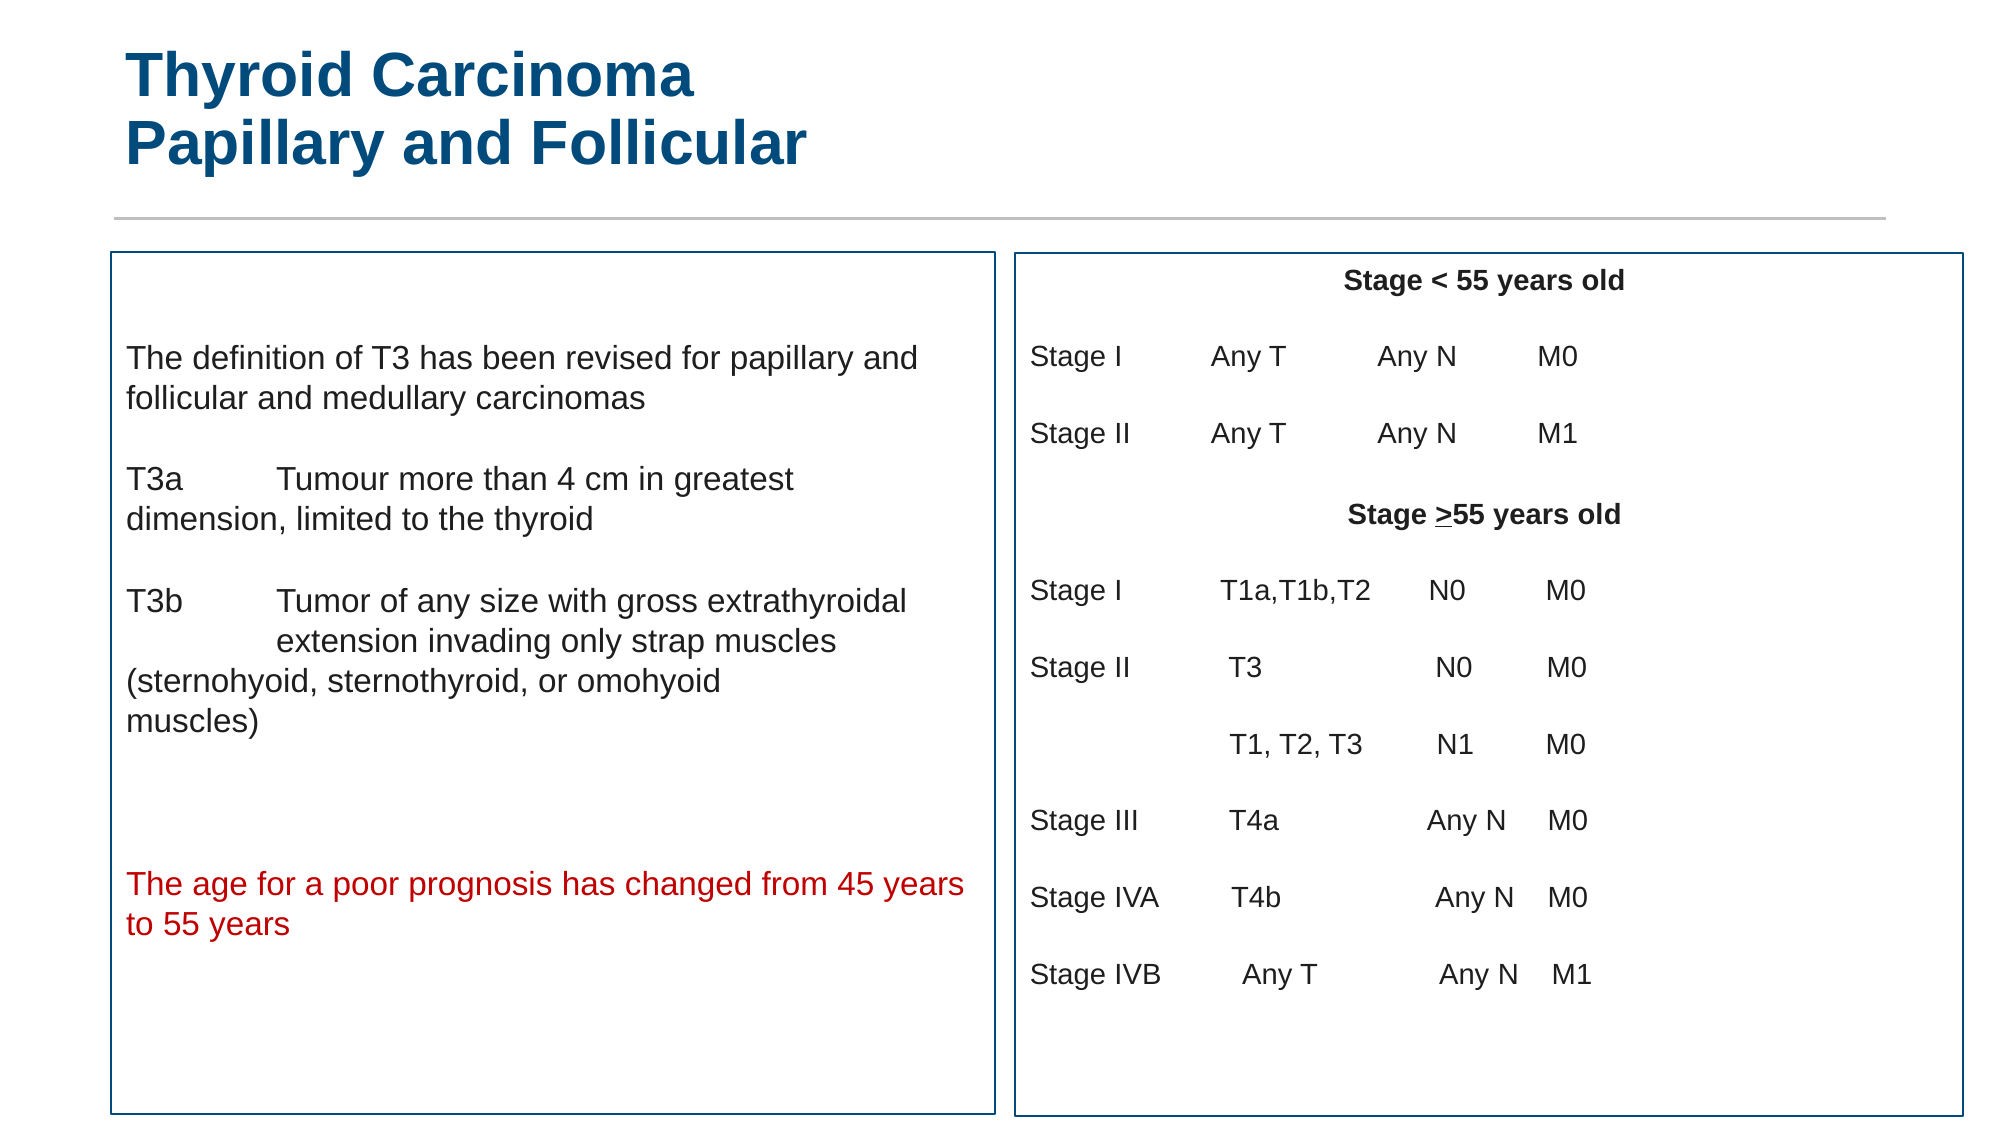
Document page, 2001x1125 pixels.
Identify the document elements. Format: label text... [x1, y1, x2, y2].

title Thyroid Carcinoma Papillary and Follicular [110, 12, 1911, 186]
list The definition of T3 has been revised for papillary and follicular and medullary carcinomas T3a Tumour more than 4 cm in greatest dimension, limited to the thyroid T3b Tumor of any size with gross extrathyroidal extension invading only strap muscles (sternohyoid, sternothyroid, or omohyoid muscles) The age for a poor prognosis has changed from 45 years to 55 years [111, 251, 995, 1115]
list Stage < 55 years old Stage I Any T Any N M0 Stage II Any T Any N M1 Stage >55 years old Stage I T1a,T1b,T2 N0 M0 Stage II T3 N0 M0 T1, T2, T3 N1 M0 Stage III T4a Any N M0 Stage IVA T4b Any N M0 Stage IVB Any T Any N M1 [1014, 253, 1963, 1116]
